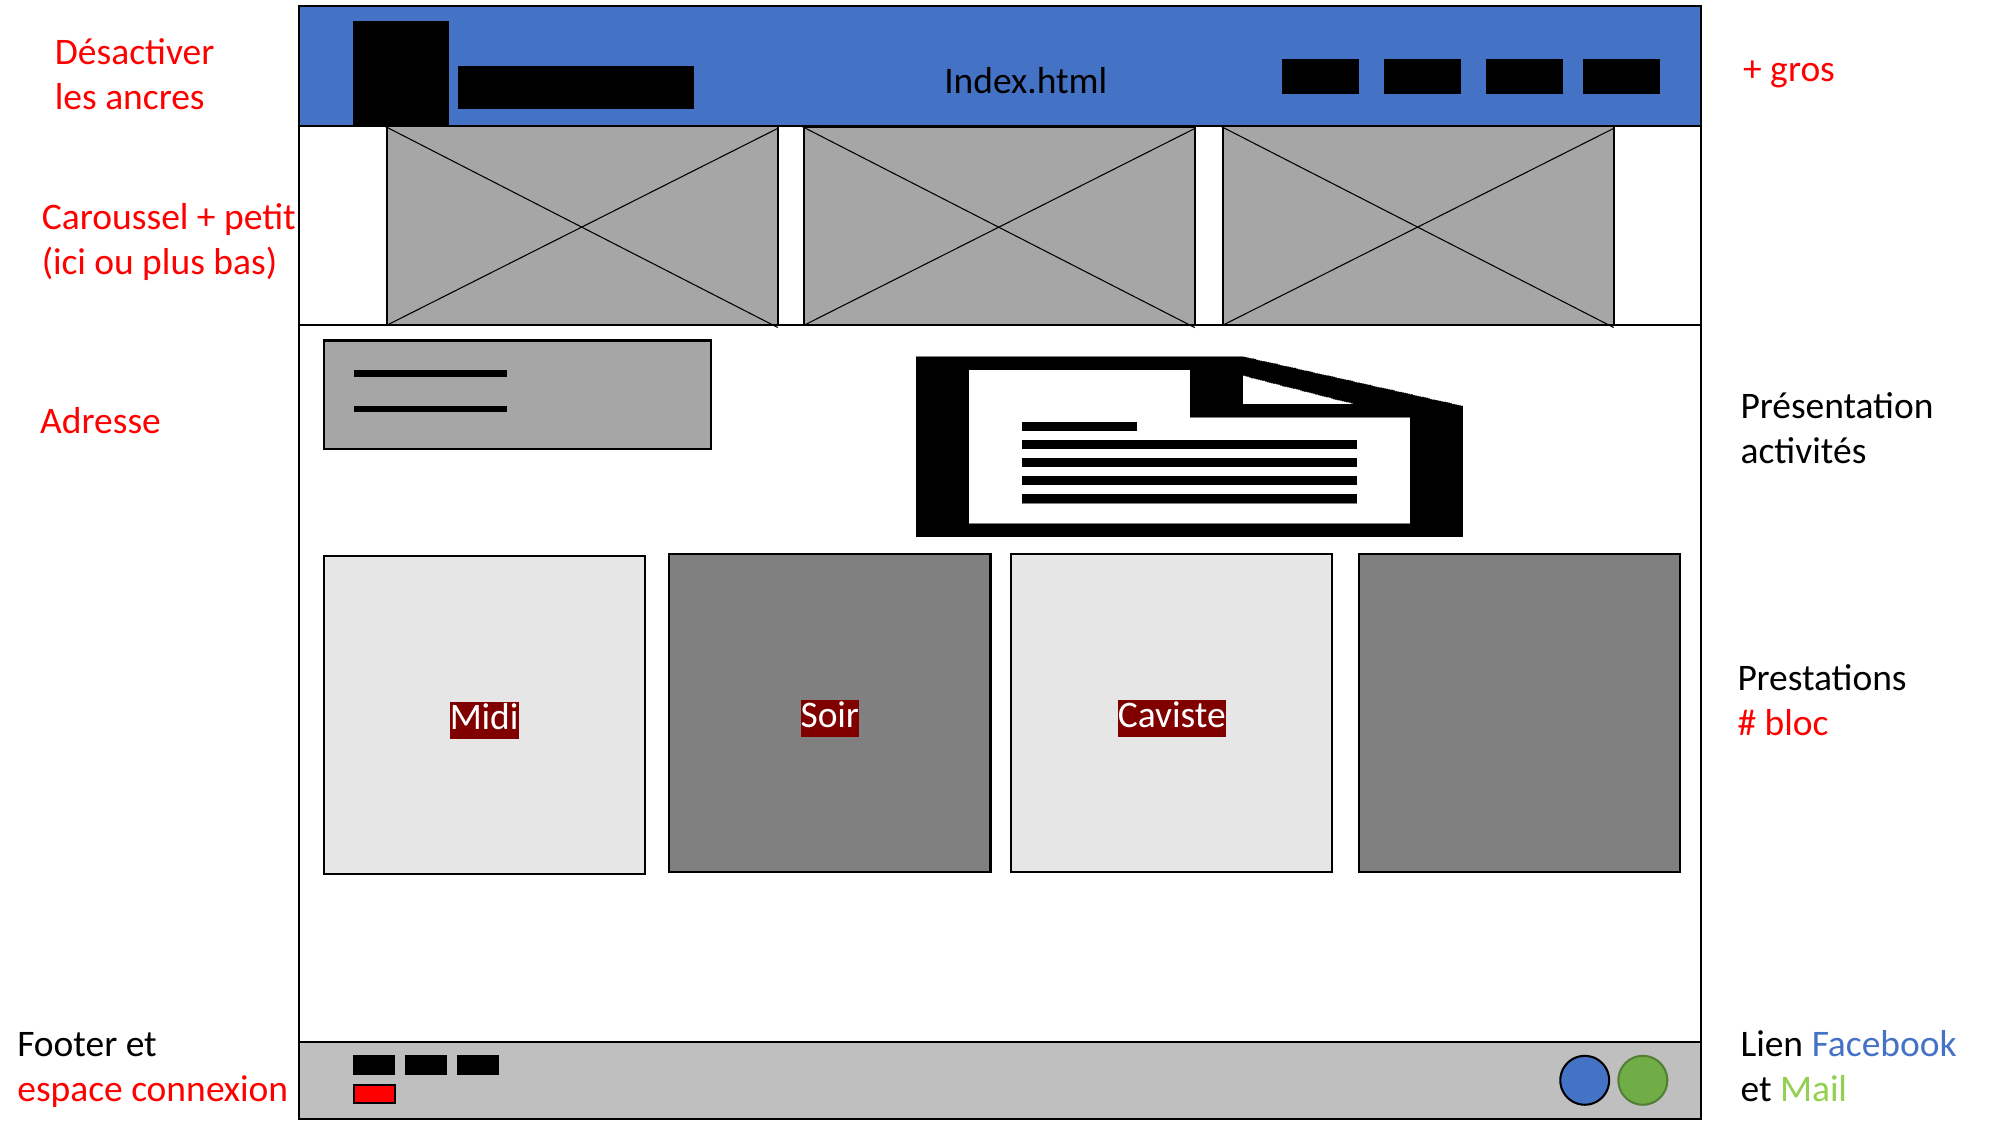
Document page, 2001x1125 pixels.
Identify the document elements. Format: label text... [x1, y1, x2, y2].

text_box Footer et espace connexion [2, 1011, 304, 1117]
text_box [353, 1084, 396, 1104]
text_box [298, 125, 384, 326]
text_box [779, 125, 801, 326]
text_box [1617, 1054, 1669, 1106]
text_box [1220, 125, 1614, 328]
text_box [1615, 125, 1702, 326]
text_box Adresse [25, 388, 323, 449]
picture [766, 337, 1614, 555]
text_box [384, 125, 778, 328]
text_box [353, 21, 449, 127]
text_box Caroussel + petit (ici ou plus bas) [27, 184, 352, 290]
text_box [405, 1055, 447, 1075]
text_box Prestations # bloc [1722, 645, 1922, 751]
text_box Midi [323, 555, 646, 875]
text_box Désactiver les ancres [40, 19, 272, 125]
text_box [458, 66, 694, 109]
text_box [1583, 59, 1660, 94]
text_box Lien Facebook et Mail [1725, 1011, 1972, 1117]
text_box [298, 5, 1702, 125]
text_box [801, 126, 1195, 328]
text_box [1384, 59, 1461, 94]
text_box + gros [1728, 37, 1851, 97]
text_box [353, 1055, 395, 1075]
text_box Soir [668, 553, 992, 873]
text_box Index.html [929, 48, 1162, 109]
text_box [1358, 553, 1681, 873]
text_box Présentation activités [1725, 373, 1958, 478]
text_box [1486, 59, 1563, 94]
text_box [457, 1055, 499, 1075]
text_box [1559, 1054, 1611, 1106]
text_box [1196, 125, 1220, 326]
text_box [298, 1041, 1702, 1120]
text_box [323, 339, 712, 450]
text_box [298, 326, 1702, 1041]
text_box [1282, 59, 1359, 94]
text_box Caviste [1010, 555, 1333, 873]
